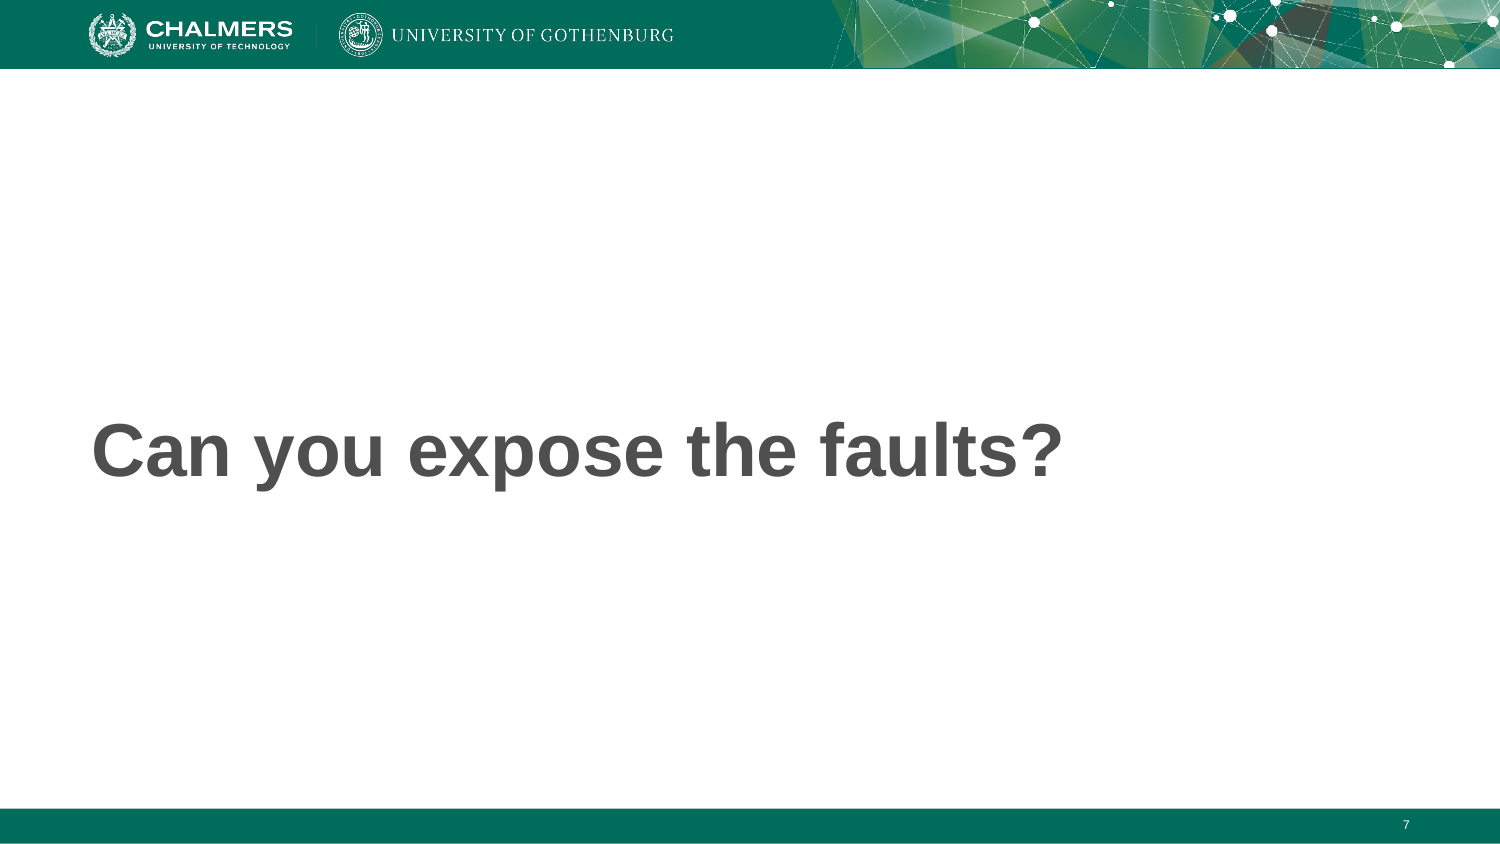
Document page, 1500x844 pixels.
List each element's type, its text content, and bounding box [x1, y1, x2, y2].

slide_number ‹#› [1074, 809, 1425, 844]
title Can you expose the faults? [75, 386, 1424, 497]
picture [64, 0, 696, 85]
picture [759, 0, 1500, 68]
